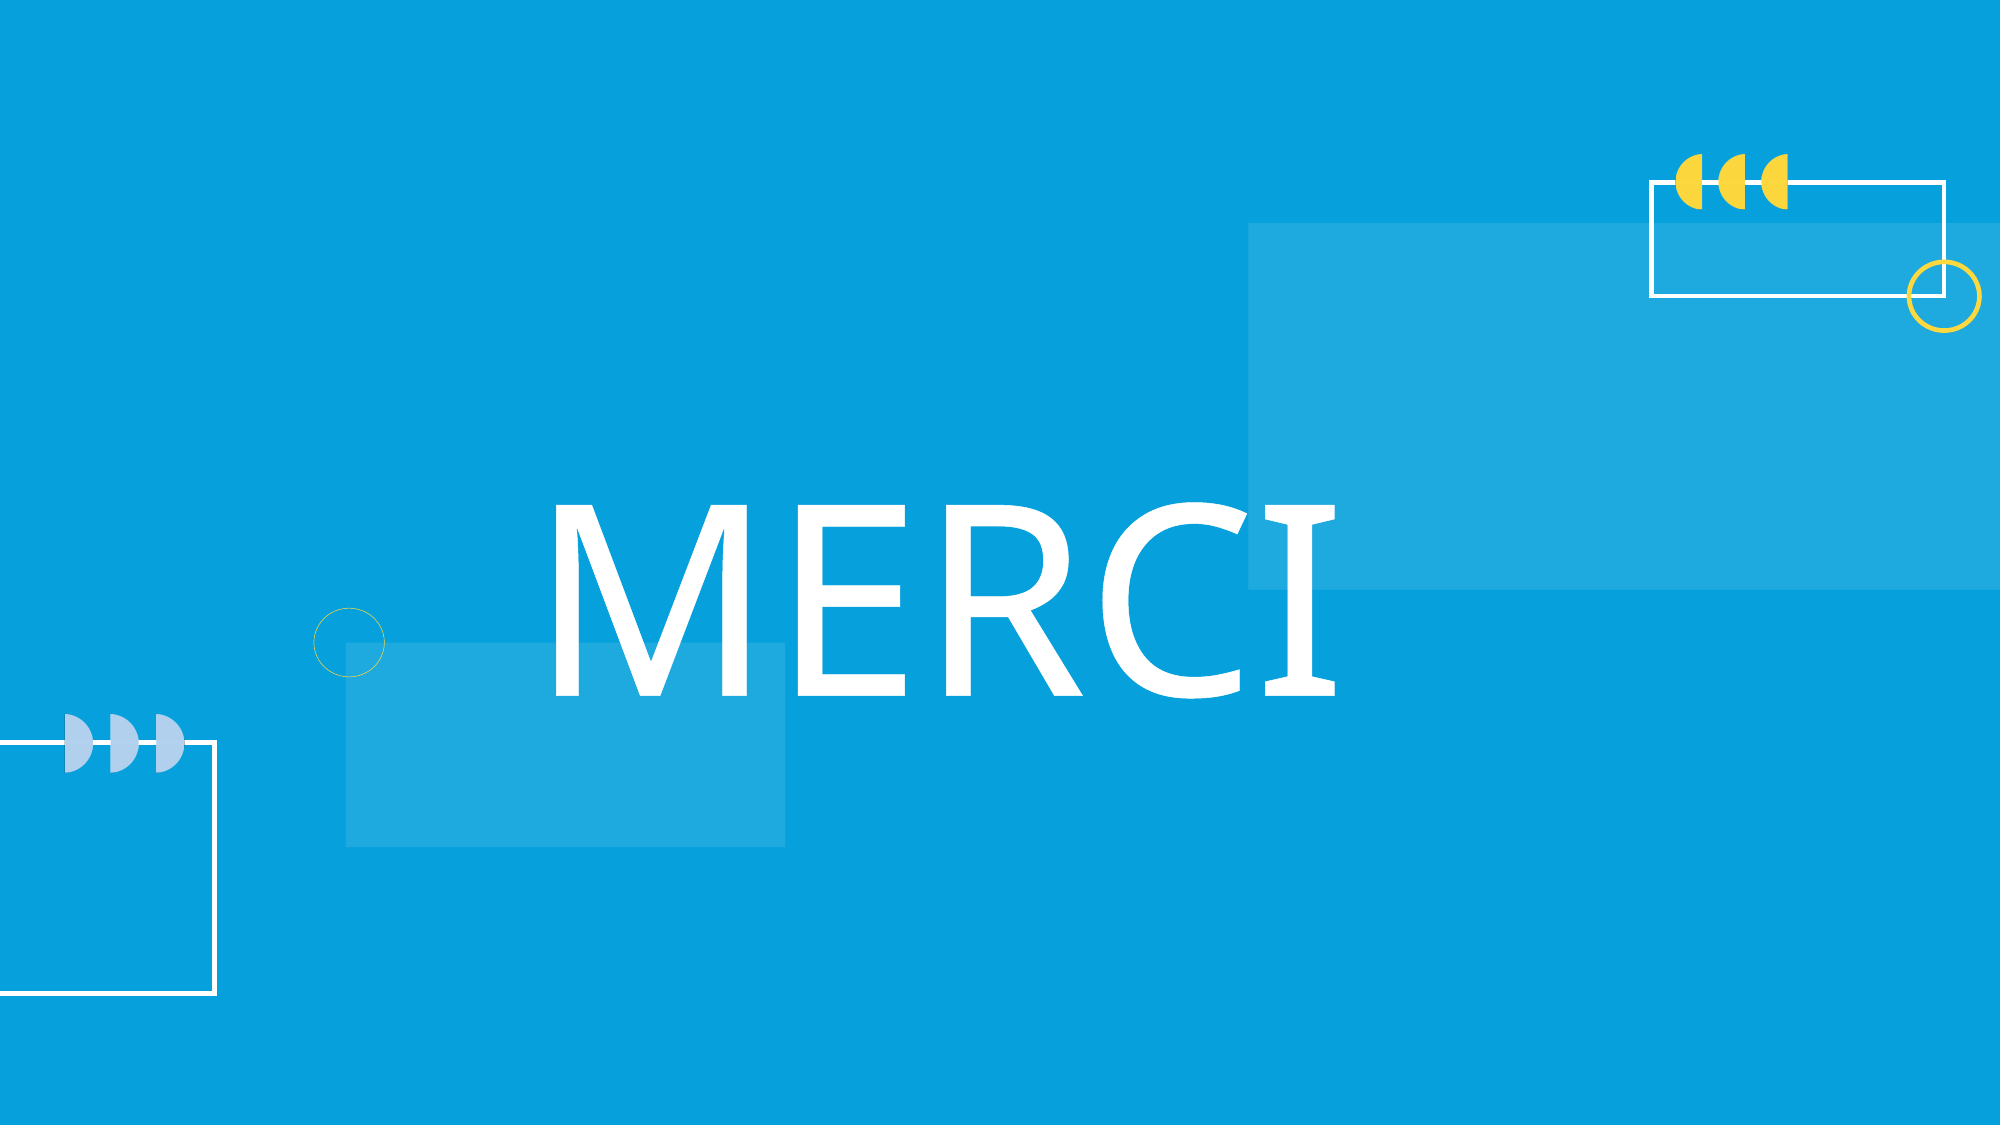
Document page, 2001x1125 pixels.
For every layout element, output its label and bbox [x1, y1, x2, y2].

picture [1673, 155, 1797, 209]
picture [55, 715, 187, 772]
